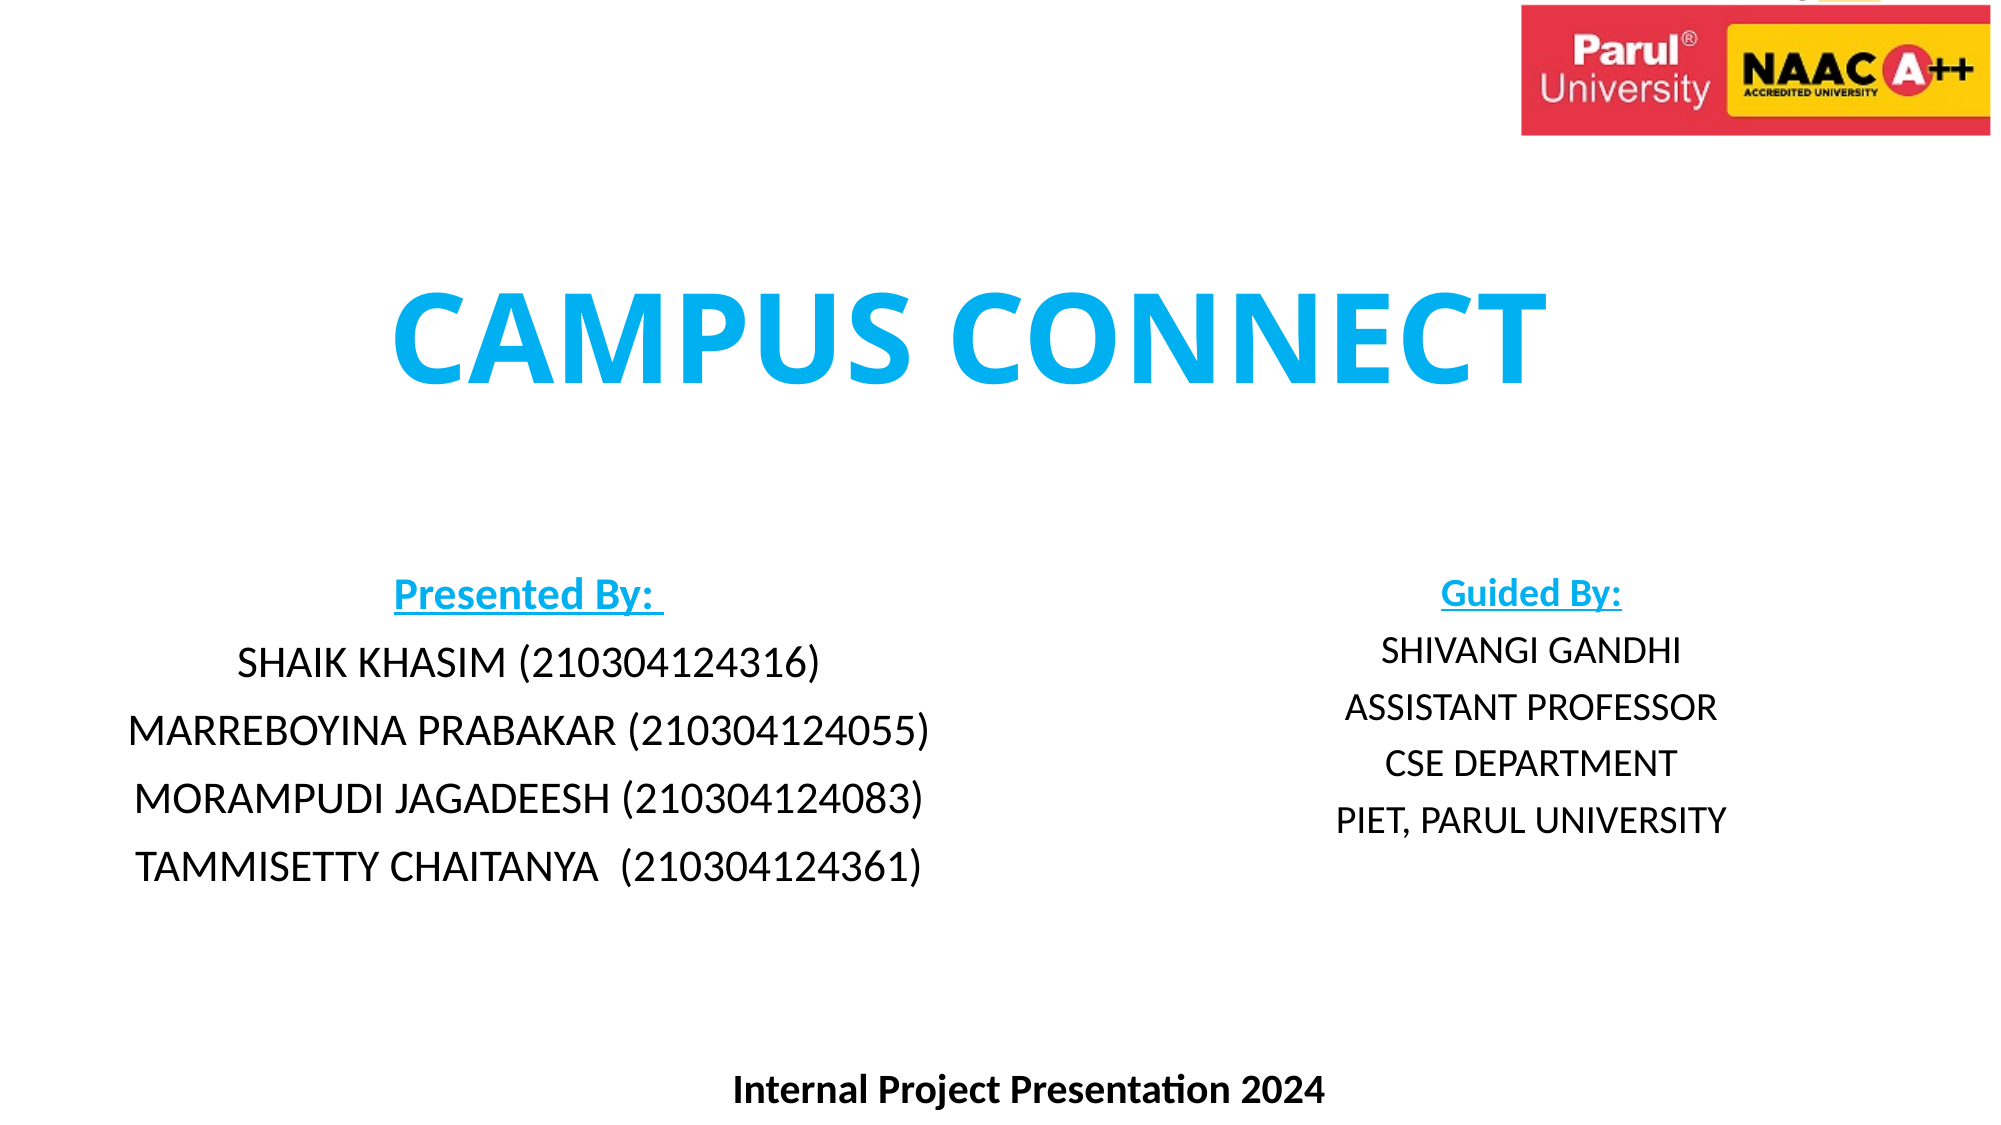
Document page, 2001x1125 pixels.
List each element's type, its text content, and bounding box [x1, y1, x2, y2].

picture [1517, 0, 2000, 150]
text_box Guided By: SHIVANGI GANDHI ASSISTANT PROFESSOR CSE DEPARTMENT PIET, PARUL UNIVERSITY [1128, 554, 1935, 910]
text_box Internal Project Presentation 2024 [600, 1054, 1459, 1119]
title CAMPUS CONNECT [136, 255, 1803, 419]
subtitle Presented By: SHAIK KHASIM (210304124316) MARREBOYINA PRABAKAR (210304124055) MORAMPUDI JAGADEESH (210304124083) TAMMISETTY CHAITANYA (210304124361) [65, 562, 994, 902]
